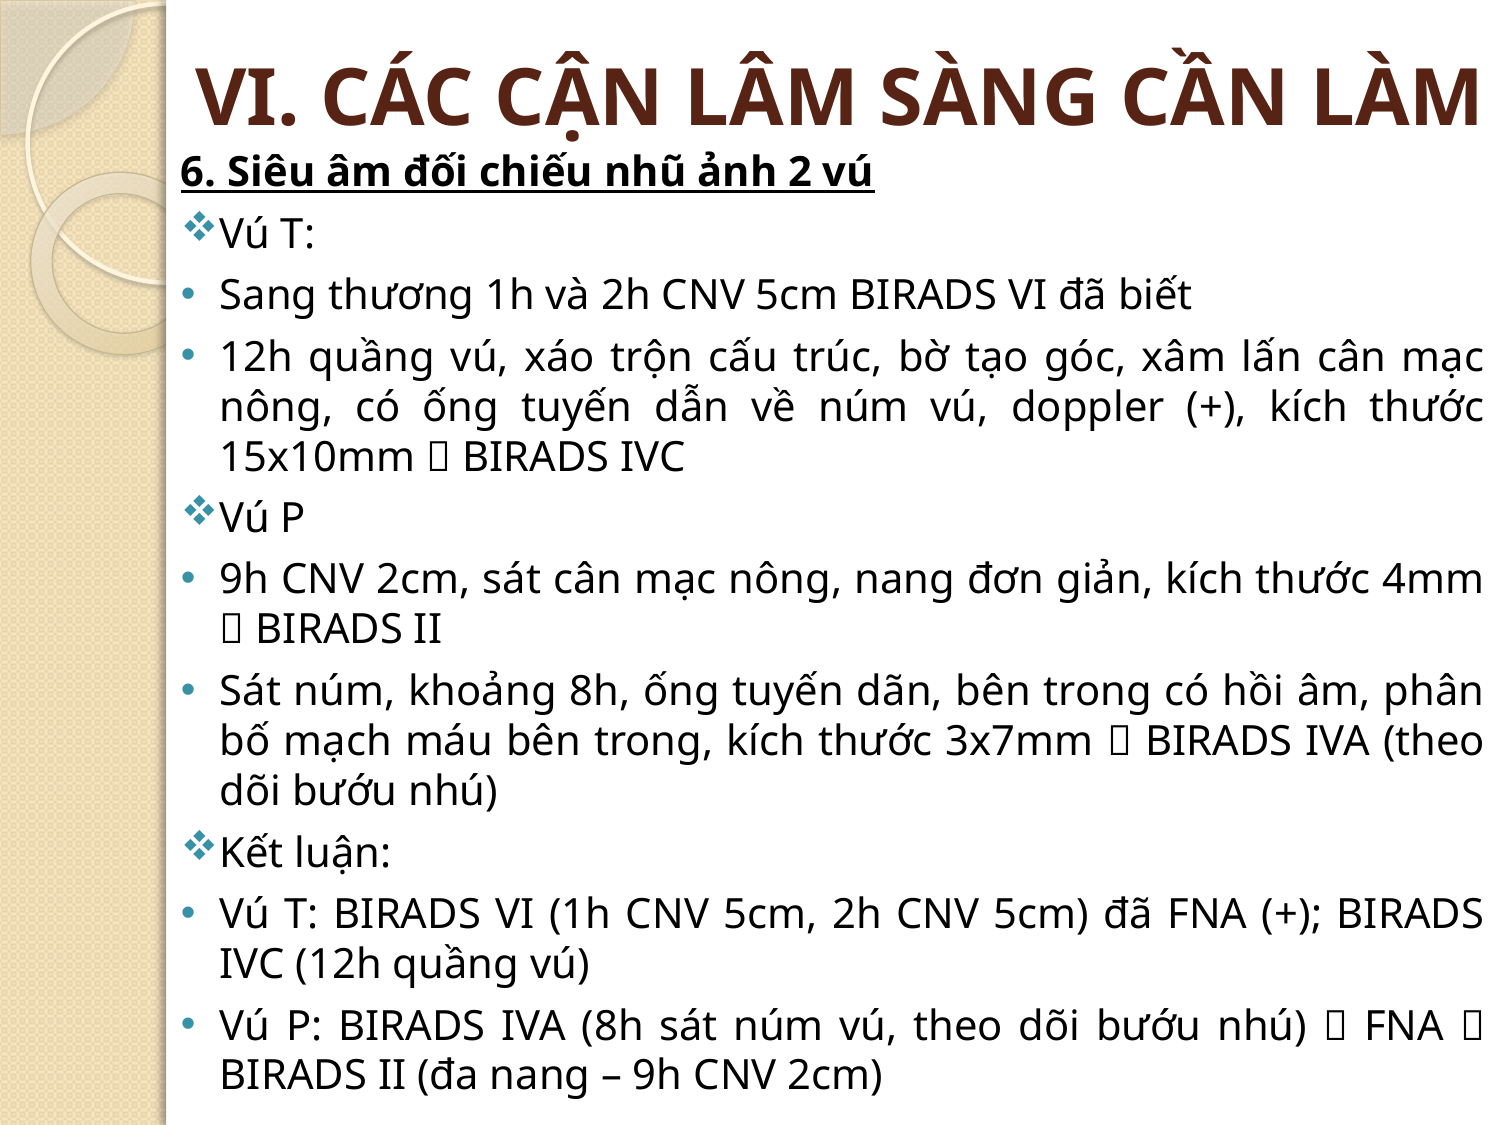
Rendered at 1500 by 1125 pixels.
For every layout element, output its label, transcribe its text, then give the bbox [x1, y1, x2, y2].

list 6. Siêu âm đối chiếu nhũ ảnh 2 vú Vú T: Sang thương 1h và 2h CNV 5cm BIRADS VI đã biết 12h quầng vú, xáo trộn cấu trúc, bờ tạo góc, xâm lấn cân mạc nông, có ống tuyến dẫn về núm vú, doppler (+), kích thước 15x10mm  BIRADS IVC Vú P 9h CNV 2cm, sát cân mạc nông, nang đơn giản, kích thước 4mm  BIRADS II Sát núm, khoảng 8h, ống tuyến dãn, bên trong có hồi âm, phân bố mạch máu bên trong, kích thước 3x7mm  BIRADS IVA (theo dõi bướu nhú) Kết luận: Vú T: BIRADS VI (1h CNV 5cm, 2h CNV 5cm) đã FNA (+); BIRADS IVC (12h quầng vú) Vú P: BIRADS IVA (8h sát núm vú, theo dõi bướu nhú)  FNA  BIRADS II (đa nang – 9h CNV 2cm) [99, 137, 1500, 1125]
title VI. CÁC CẬN LÂM SÀNG CẦN LÀM [75, 0, 1500, 188]
